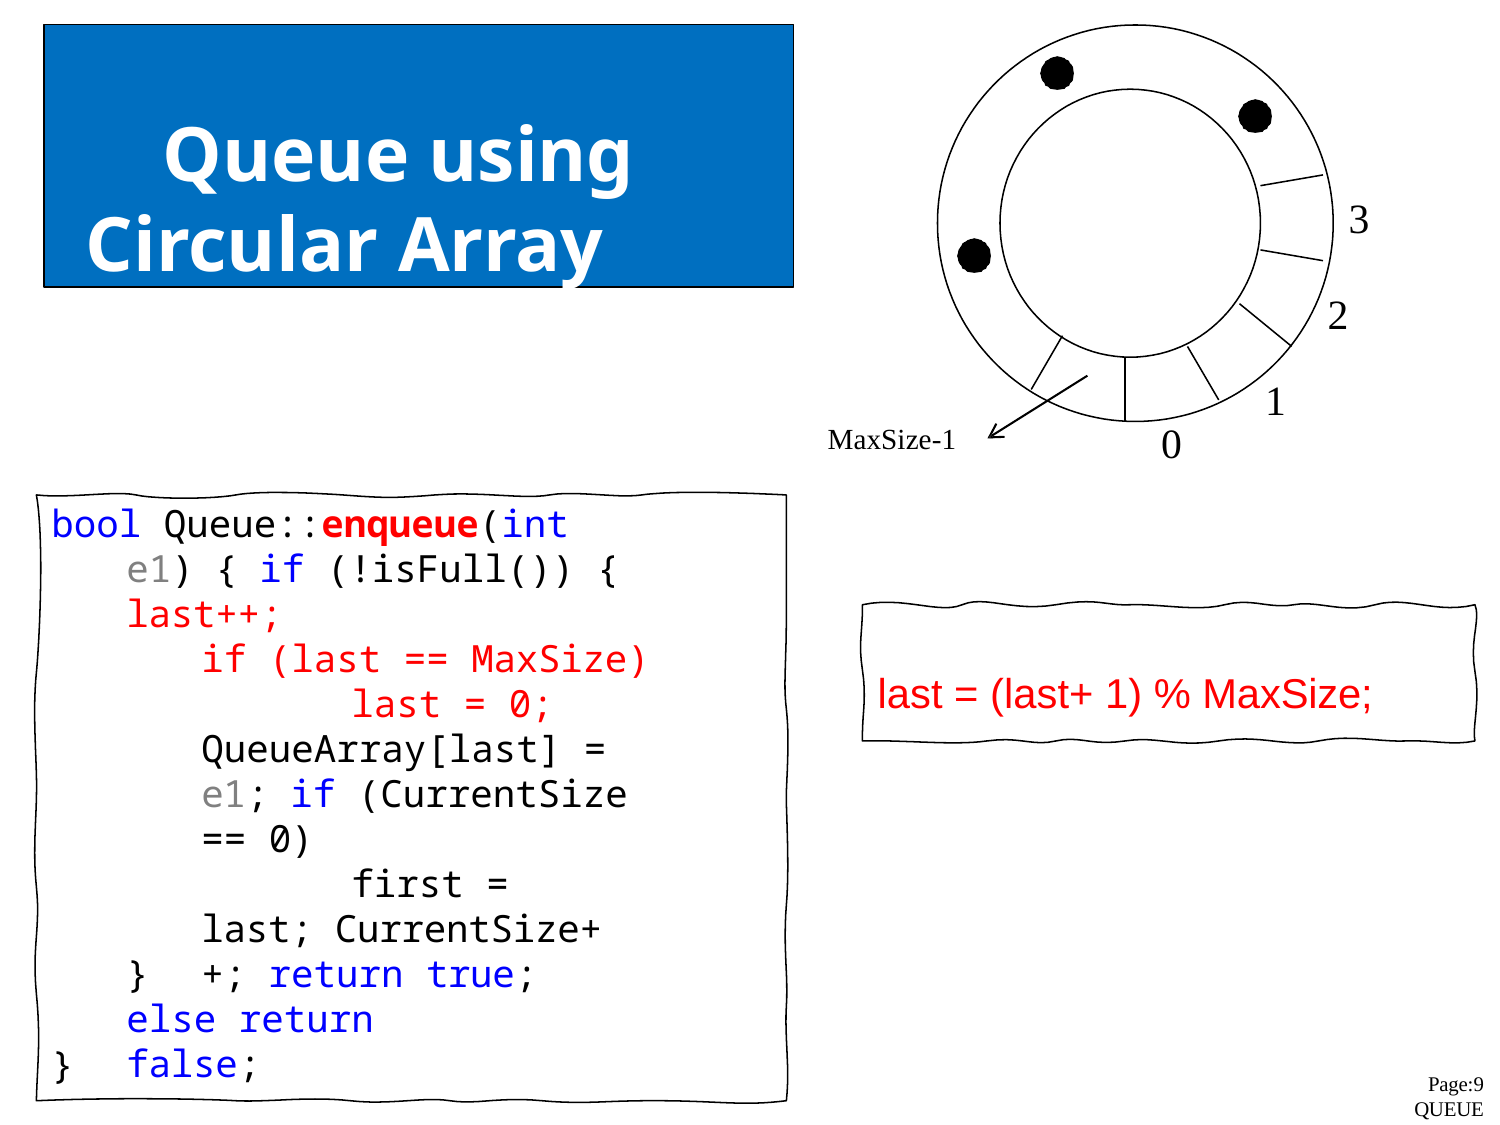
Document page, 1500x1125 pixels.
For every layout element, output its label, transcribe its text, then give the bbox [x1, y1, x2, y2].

text_box last = (last+ 1) % MaxSize; [875, 665, 1375, 718]
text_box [957, 56, 1272, 439]
text_box 3 [1346, 189, 1372, 242]
text_box [860, 601, 1477, 744]
text_box 1 [1277, 371, 1289, 425]
text_box } [49, 1048, 75, 1086]
text_box MaxSize-1 [825, 417, 959, 455]
text_box [1277, 84, 1334, 362]
text_box [34, 492, 788, 1104]
text_box 2 [1325, 285, 1351, 338]
slide_number Page:9 QUEUE [1412, 1069, 1494, 1125]
text_box [1032, 24, 1239, 54]
text_box if (last == MaxSize) last = 0; QueueArray[last] = e1; if (CurrentSize == 0) first = last; CurrentSize++; return true; [199, 633, 657, 996]
text_box } else return false; [124, 948, 499, 1086]
text_box bool Queue::enqueue(int e1) { if (!isFull()) { last++; [49, 498, 650, 636]
text_box 0 [1158, 447, 1184, 467]
title Queue using Circular Array [43, 24, 794, 288]
text_box [937, 148, 952, 298]
